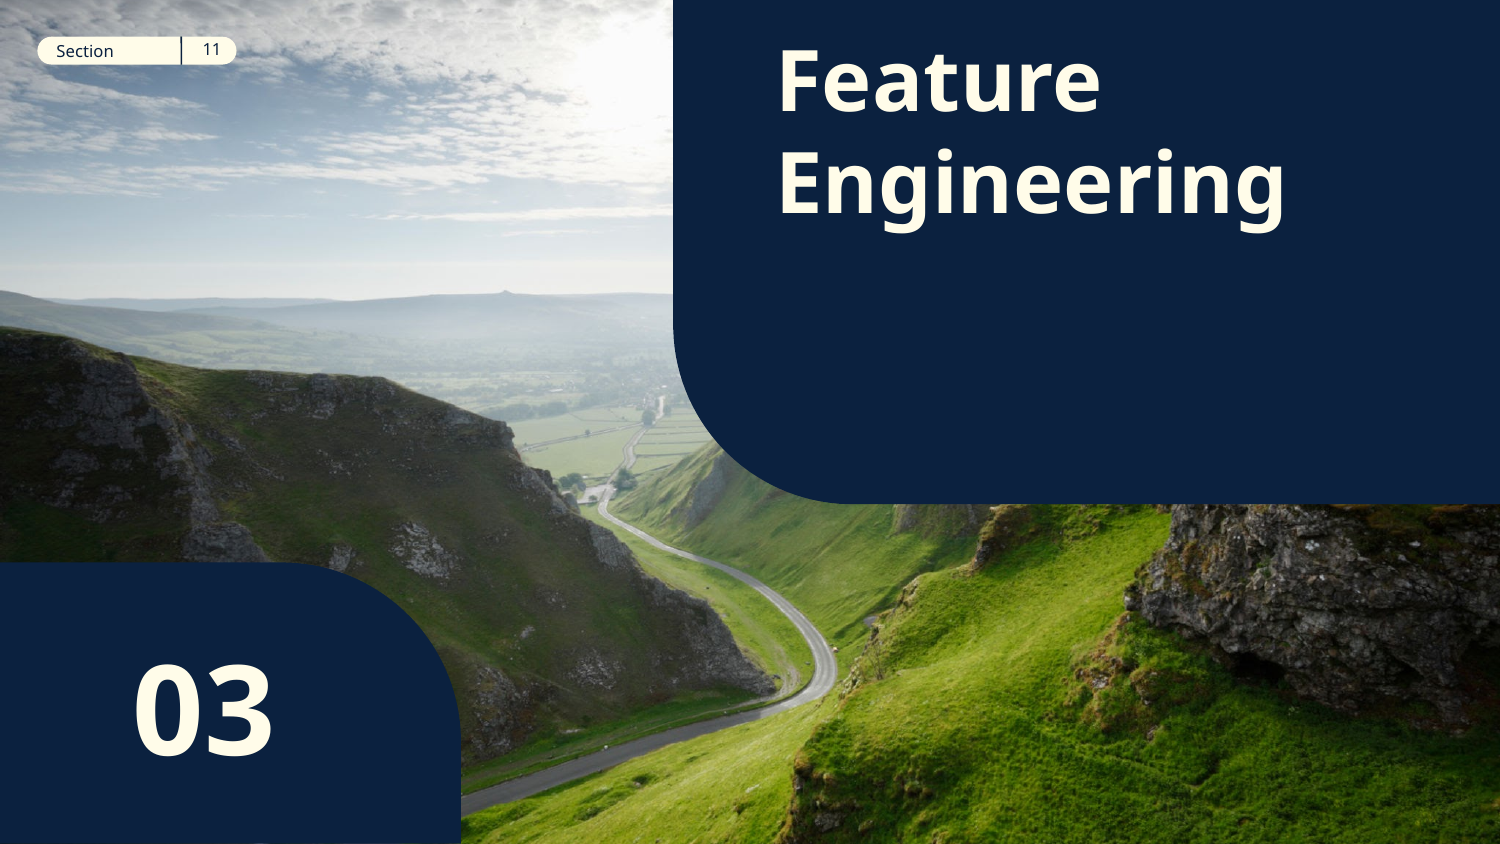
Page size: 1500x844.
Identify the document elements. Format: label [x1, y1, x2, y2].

text_box [37, 36, 237, 65]
text_box [0, 0, 1500, 844]
